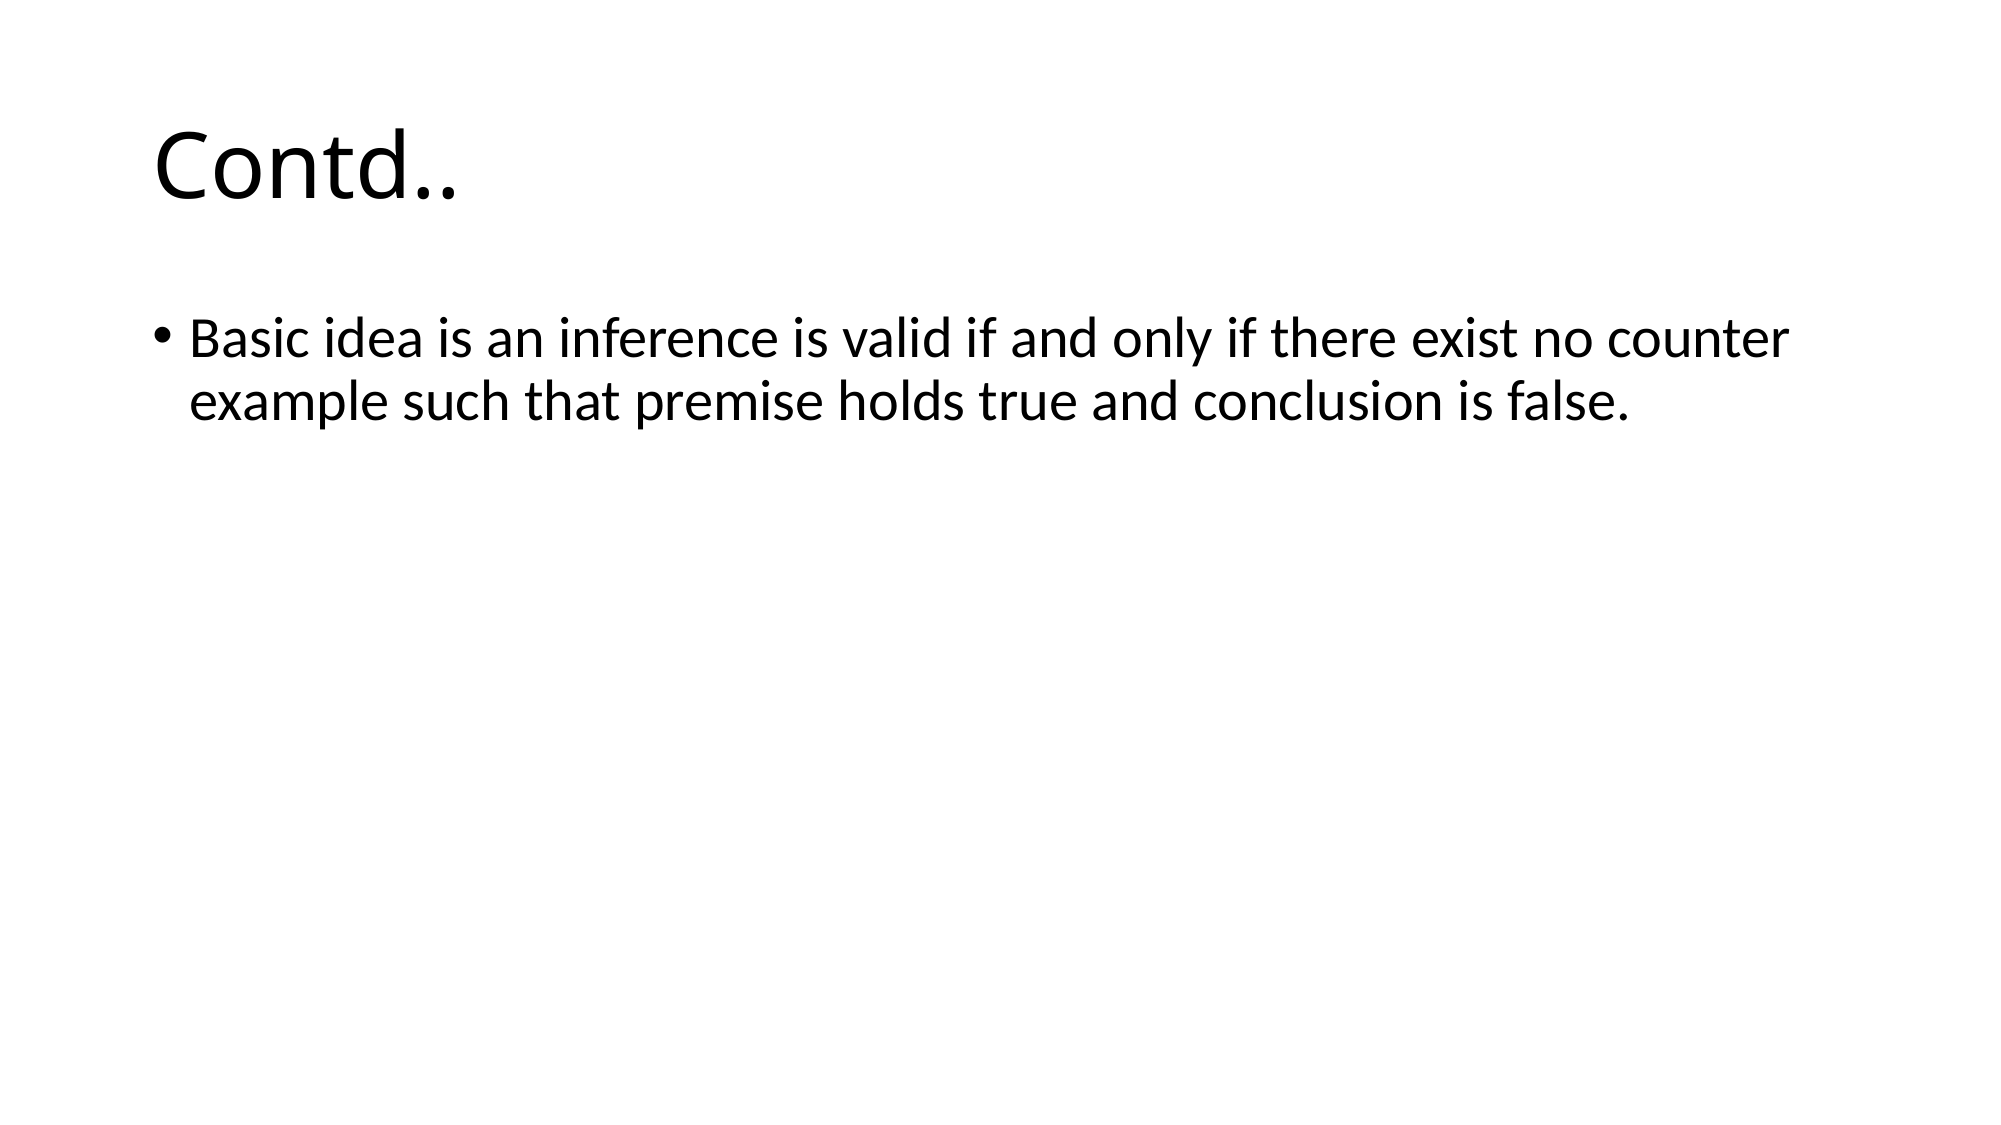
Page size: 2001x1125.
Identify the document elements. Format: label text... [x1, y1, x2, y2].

list Basic idea is an inference is valid if and only if there exist no counter example such that premise holds true and conclusion is false. [137, 299, 1863, 1014]
title Contd.. [137, 59, 1863, 278]
